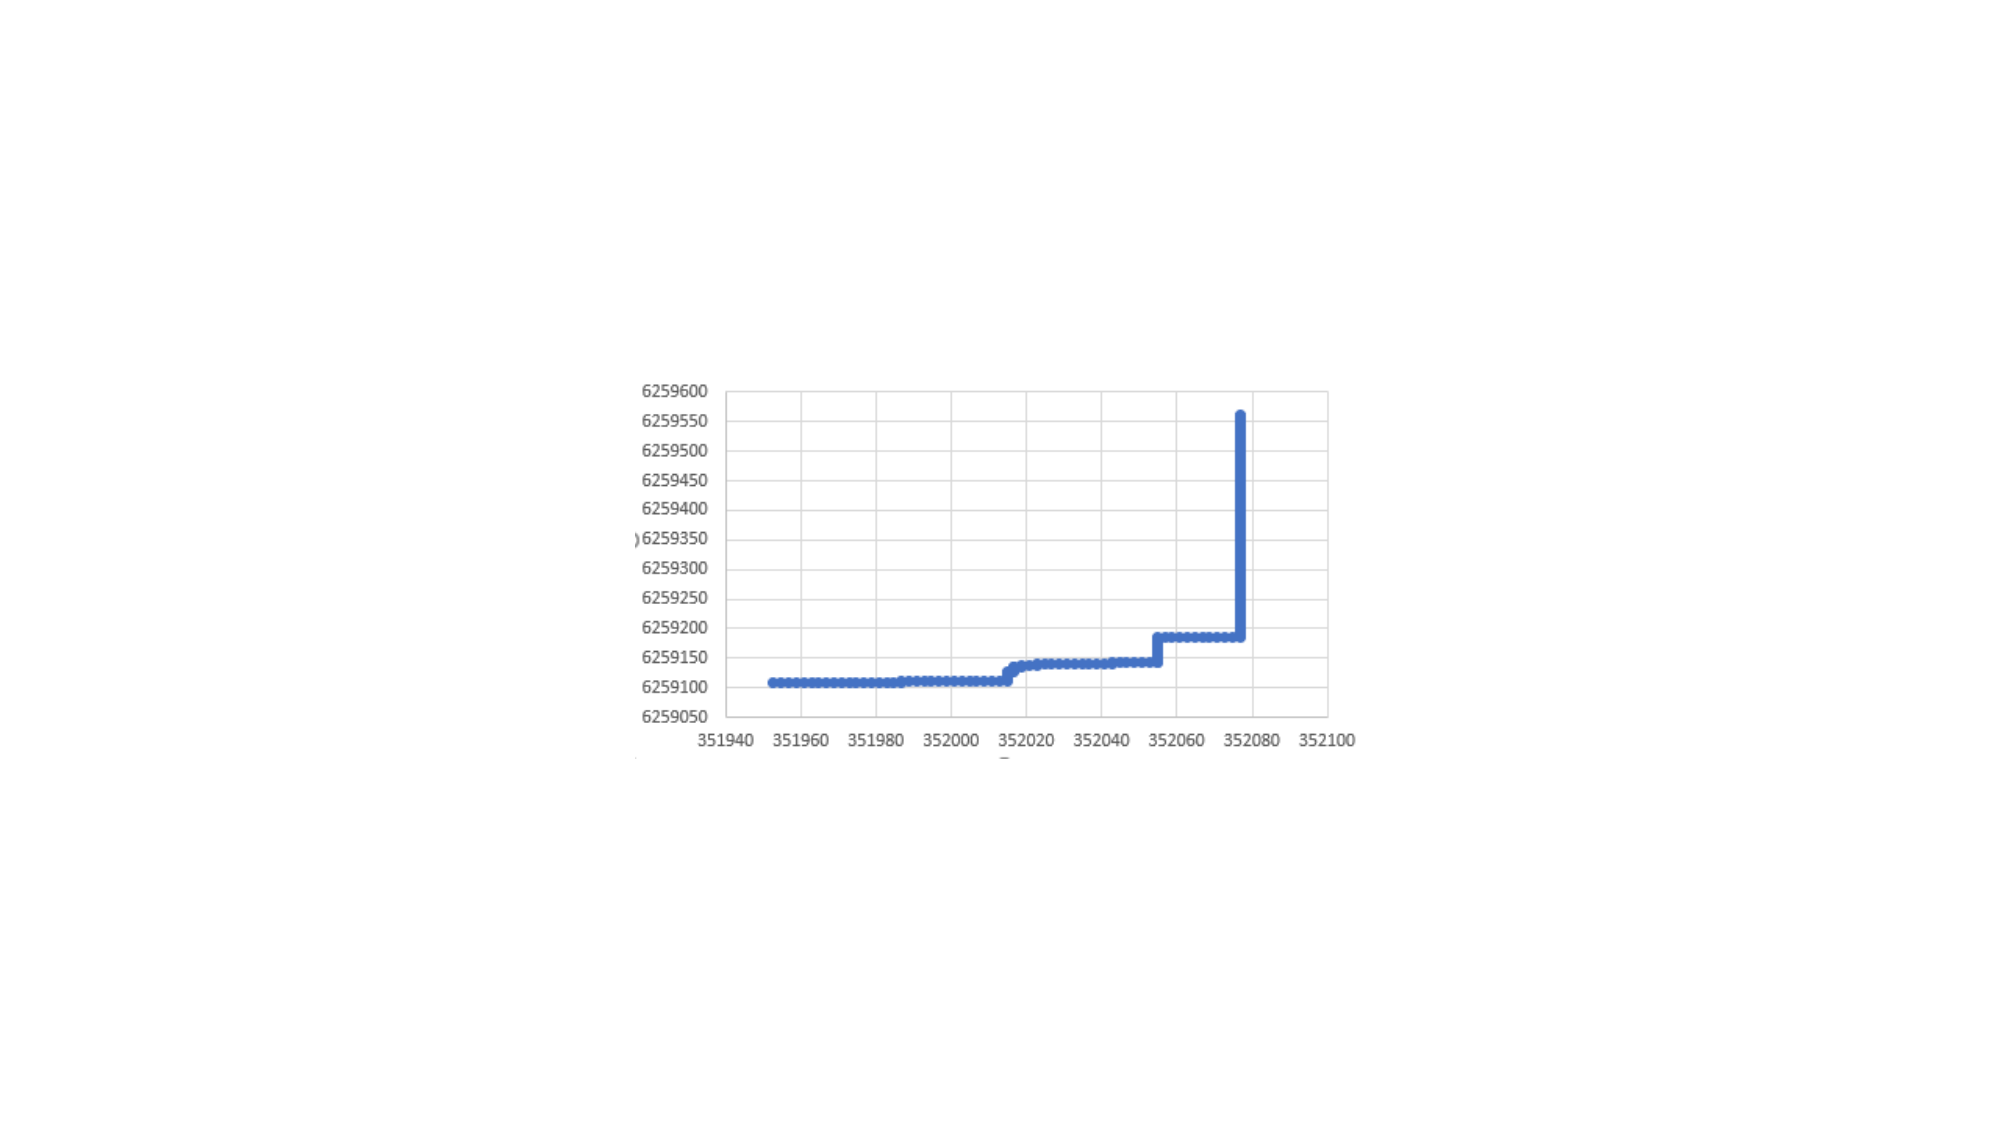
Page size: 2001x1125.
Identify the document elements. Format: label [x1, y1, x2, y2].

picture [635, 366, 1365, 759]
